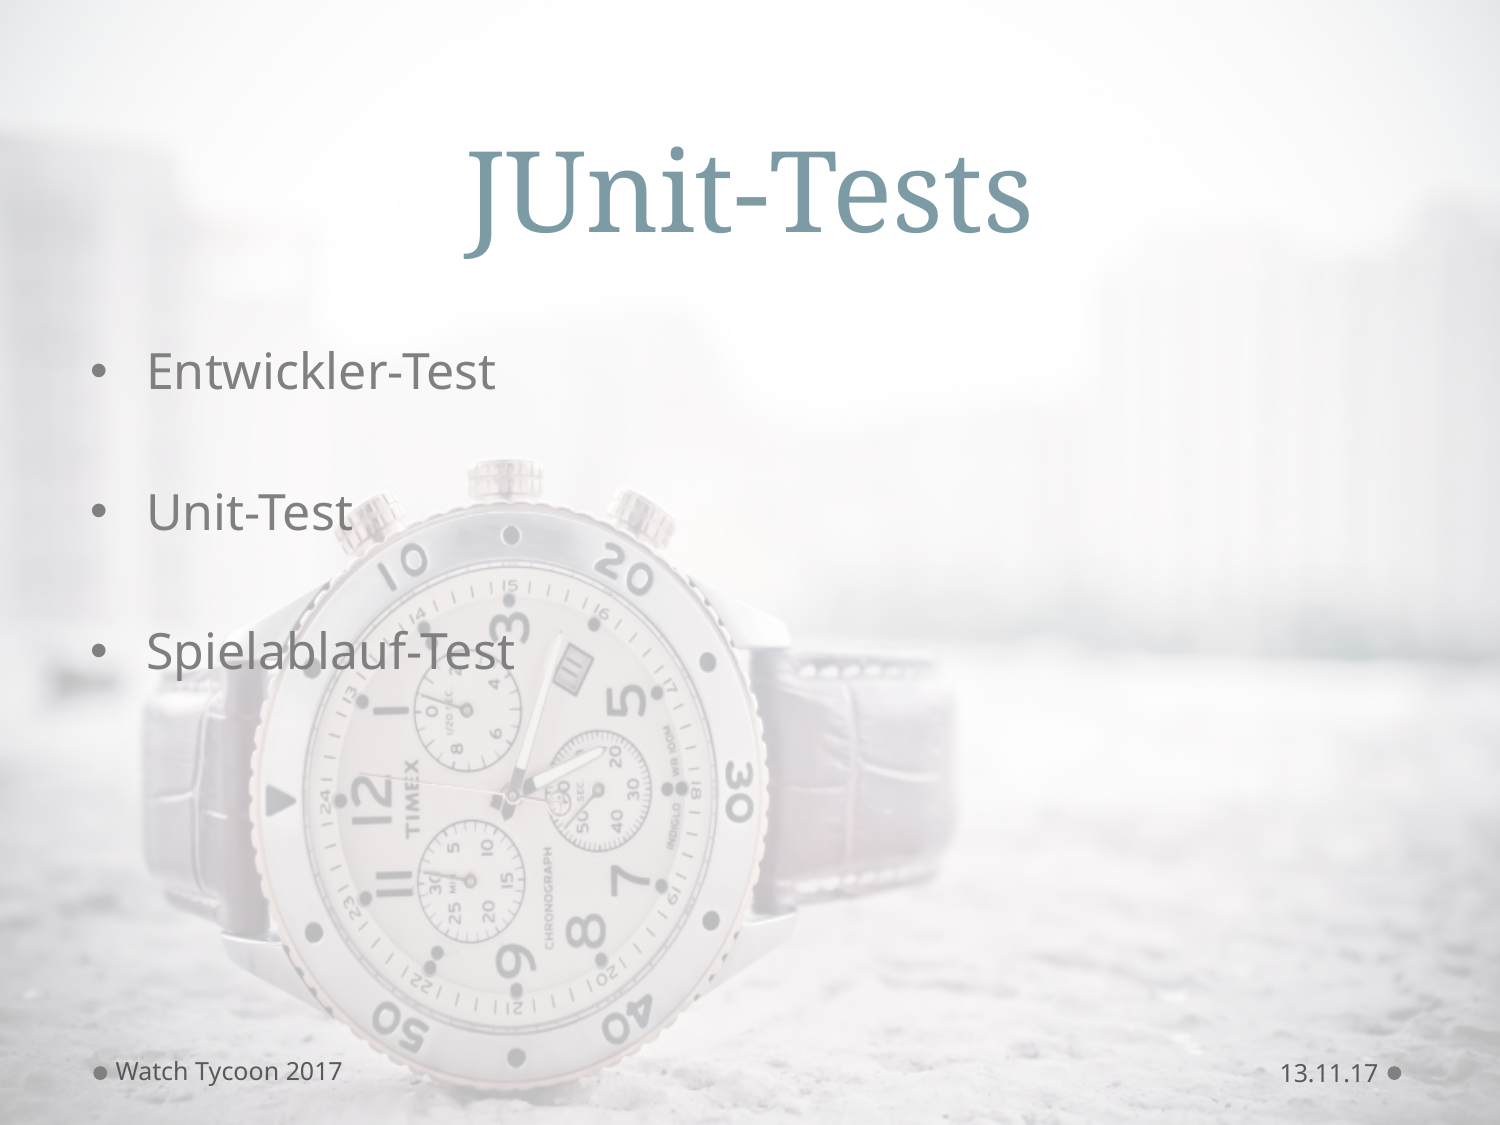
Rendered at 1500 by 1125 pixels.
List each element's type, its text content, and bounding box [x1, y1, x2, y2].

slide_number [1043, 1042, 1386, 1103]
title JUnit-Tests [75, 0, 1425, 262]
list Entwickler-Test Unit-Test Spielablauf-Test [75, 262, 1425, 1005]
footer Watch Tycoon 2017 [108, 1042, 576, 1103]
